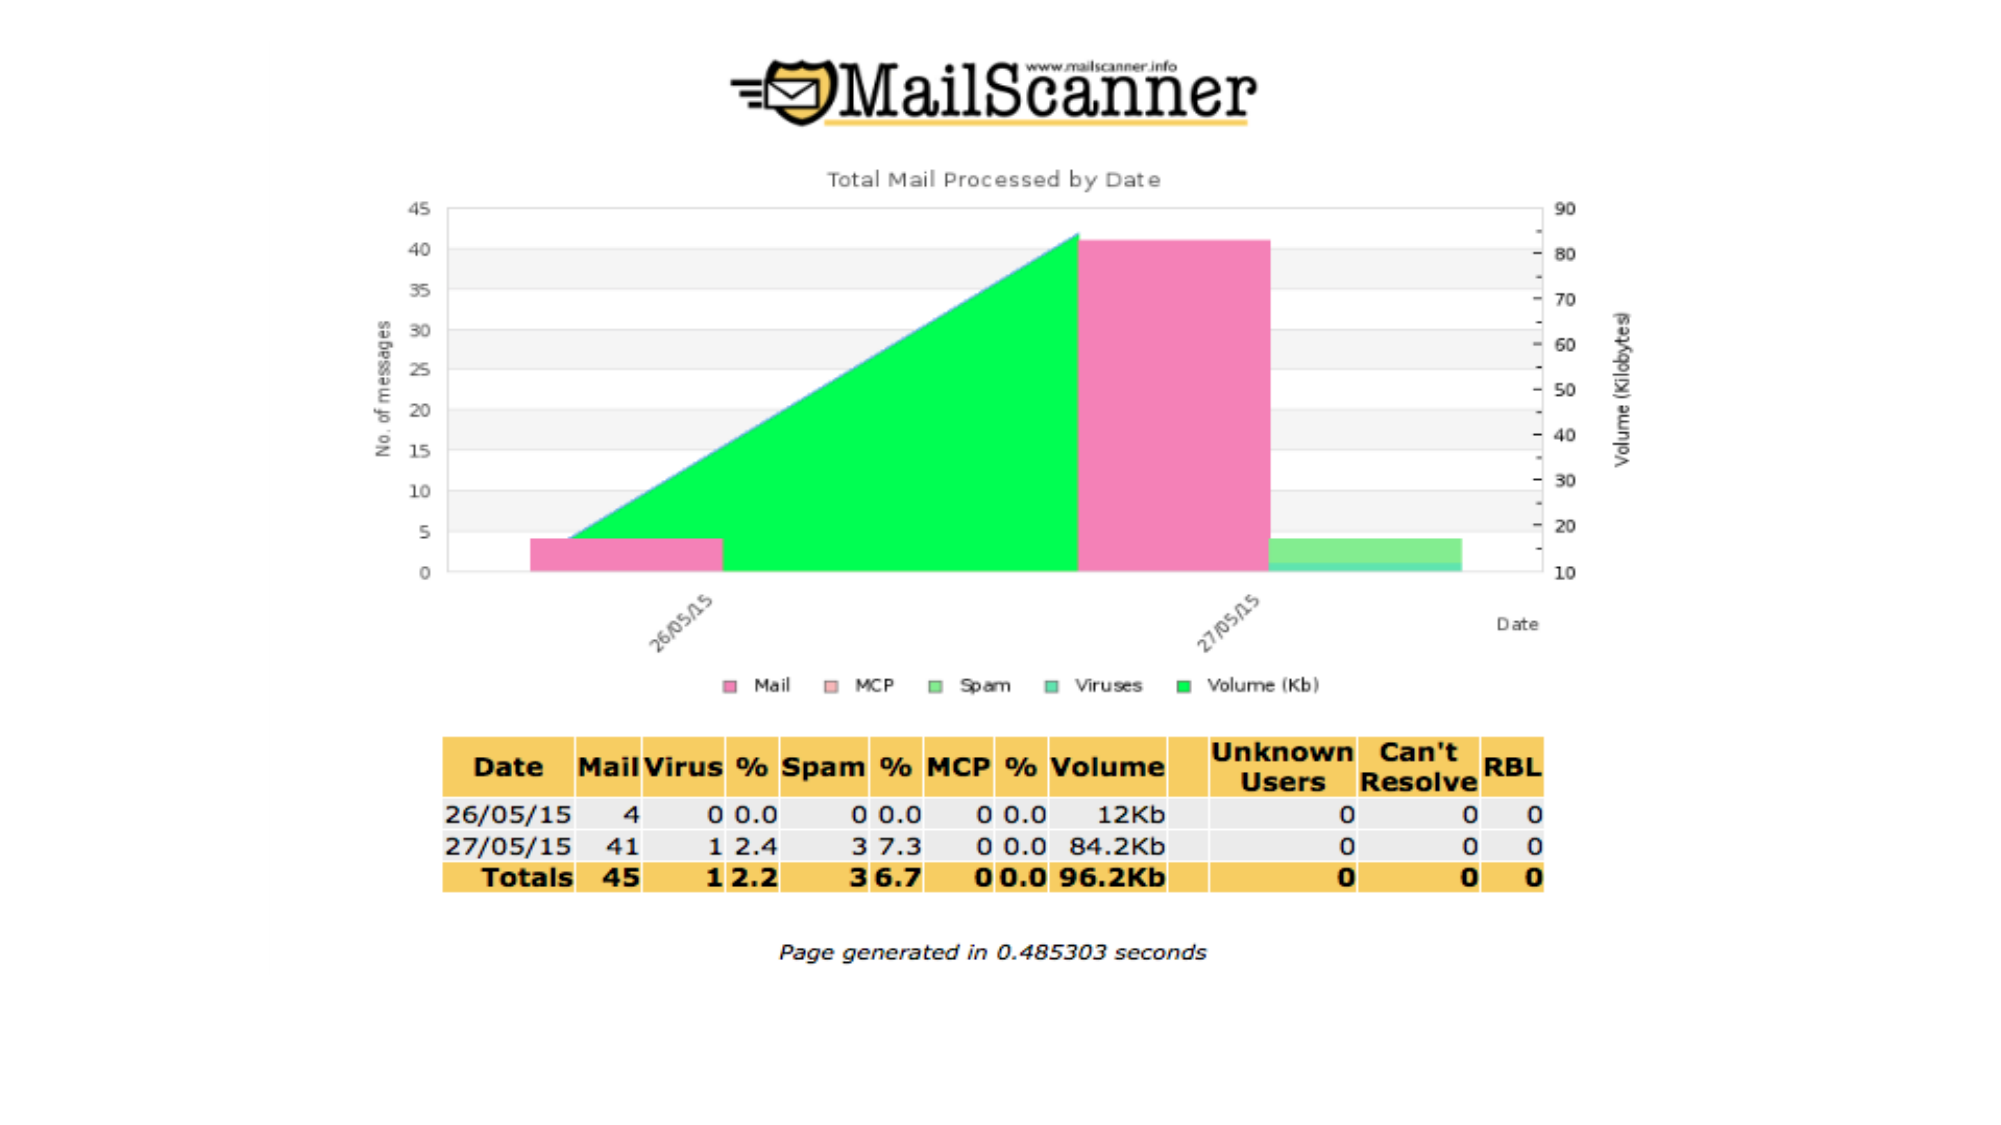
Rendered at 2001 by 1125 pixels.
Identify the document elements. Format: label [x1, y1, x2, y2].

picture [268, 41, 1730, 975]
